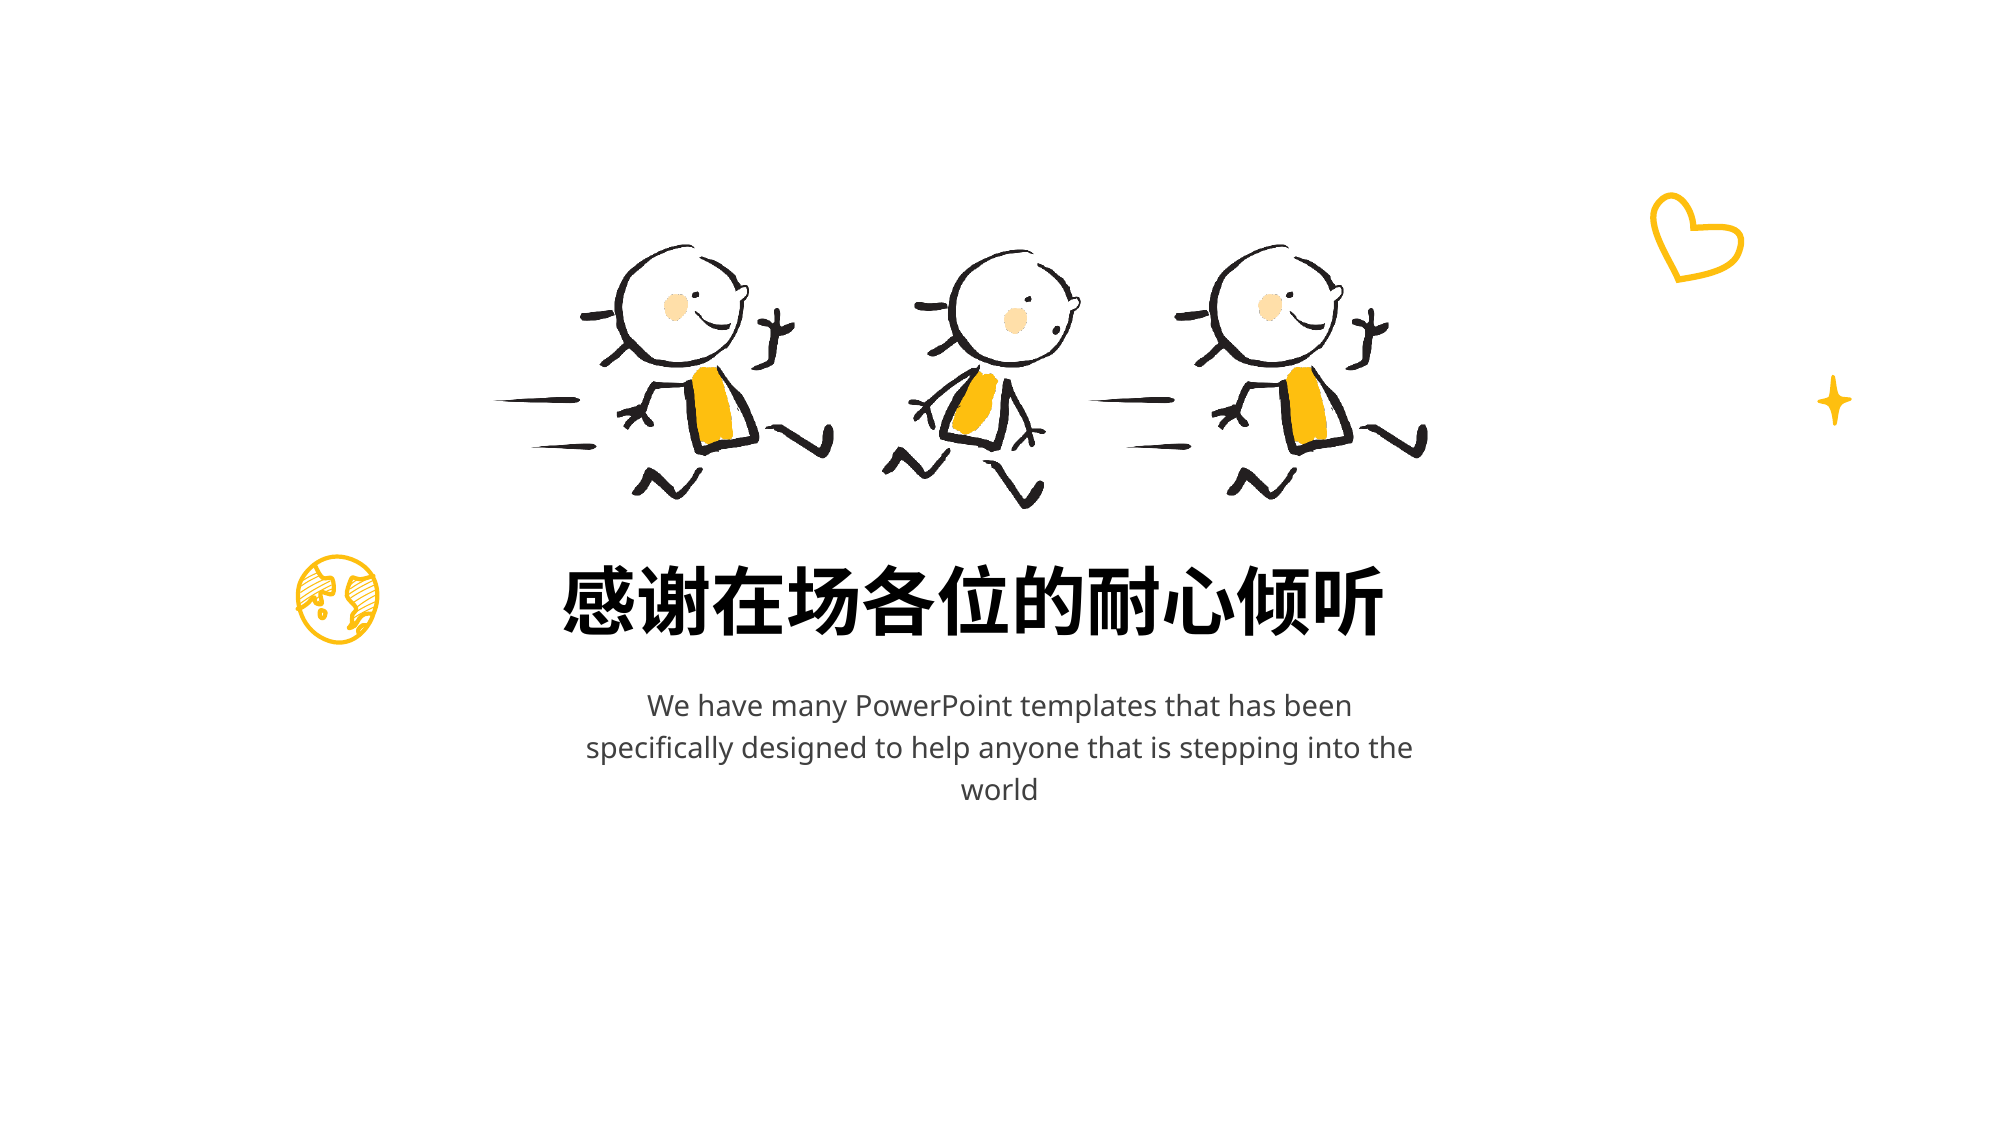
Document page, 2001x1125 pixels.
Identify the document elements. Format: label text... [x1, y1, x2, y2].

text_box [295, 556, 380, 642]
text_box [1653, 195, 1742, 280]
text_box [1817, 375, 1852, 426]
text_box We have many PowerPoint templates that has been specifically designed to help anyone that is stepping into the world [563, 673, 1437, 814]
picture [472, 225, 859, 528]
text_box 感谢在场各位的耐心倾听 [546, 547, 1453, 652]
picture [871, 225, 1453, 528]
